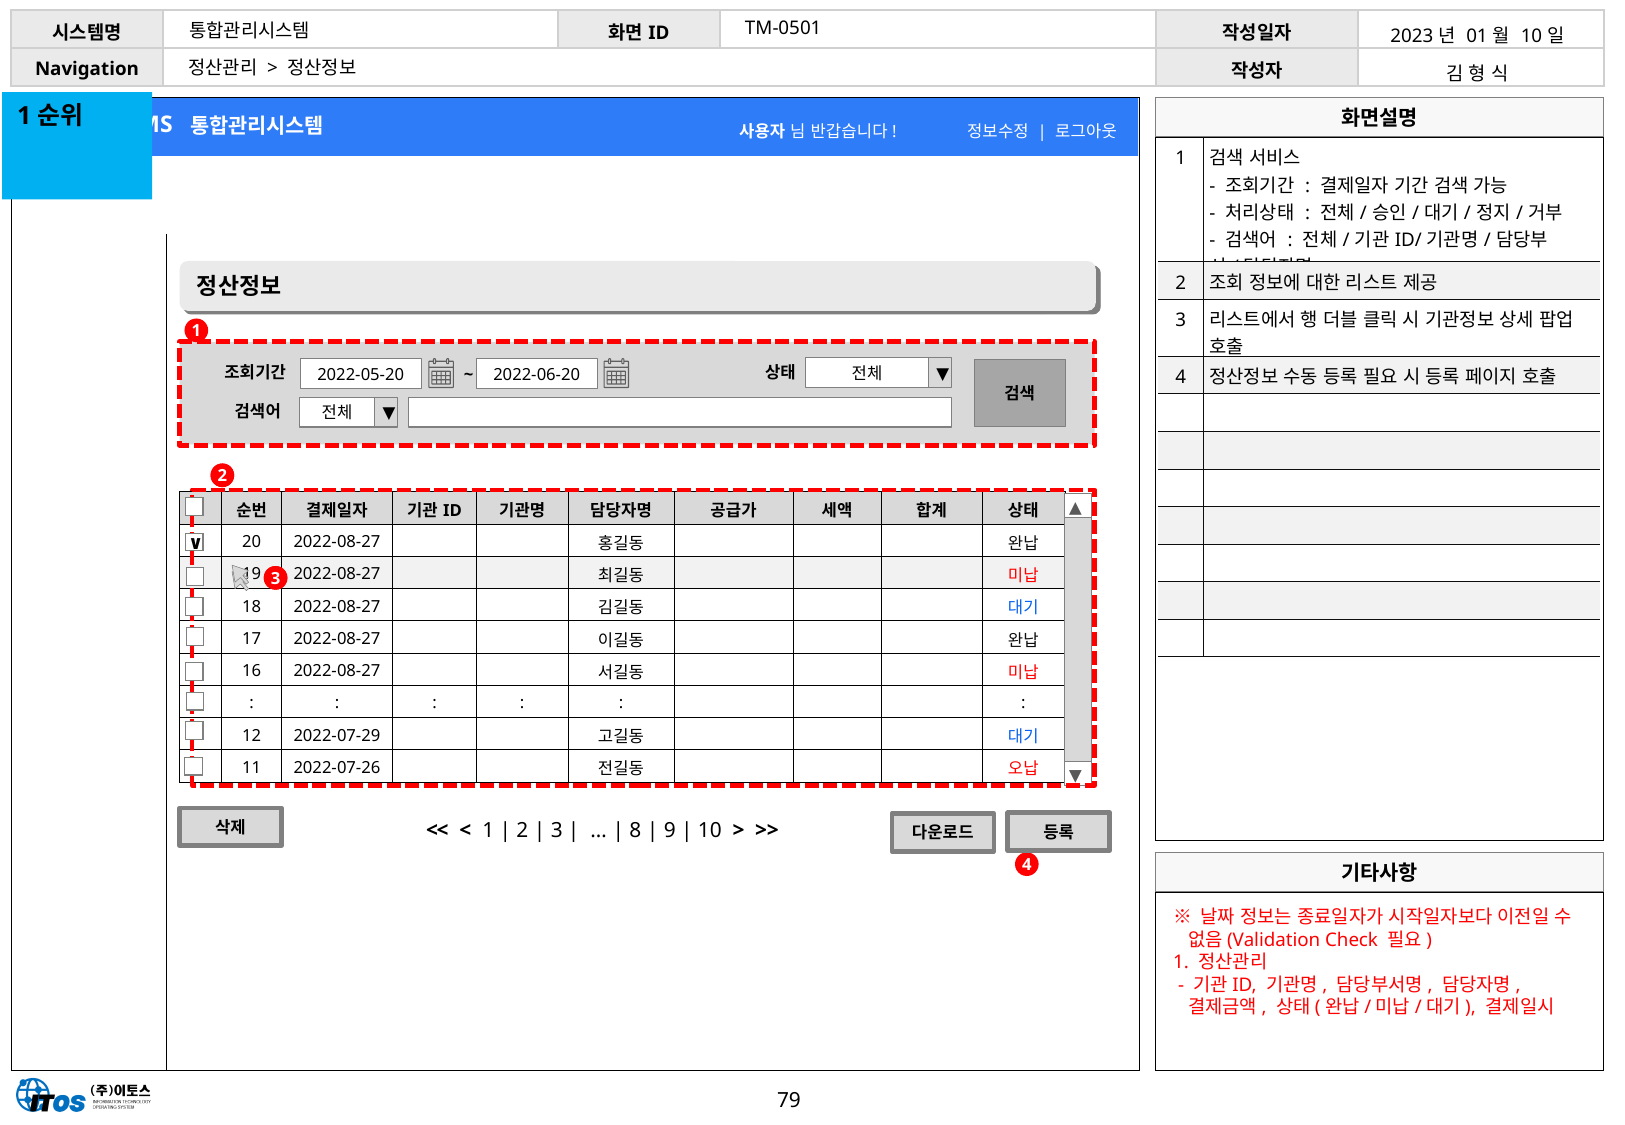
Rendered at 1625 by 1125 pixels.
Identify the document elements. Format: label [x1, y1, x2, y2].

text_box [177, 806, 283, 848]
table_cell [1158, 470, 1203, 506]
table_cell [1158, 300, 1203, 356]
table_cell [180, 557, 192, 588]
table_cell [1158, 262, 1203, 299]
table_cell [1204, 262, 1600, 299]
text_box [173, 10, 372, 86]
text_box [1158, 897, 1601, 1025]
text_box [2, 92, 153, 200]
table_cell [180, 525, 192, 556]
table_cell [1204, 300, 1600, 356]
text_box [1006, 811, 1112, 877]
table_cell [1204, 620, 1600, 656]
text_box [177, 318, 1097, 446]
text_box [890, 811, 996, 853]
text_box [411, 809, 794, 850]
table_cell [180, 686, 192, 717]
table_cell [1204, 582, 1600, 619]
table_cell [1158, 507, 1203, 544]
table_cell [1158, 582, 1203, 619]
table_cell [1204, 357, 1600, 393]
table_cell [180, 654, 192, 685]
table_header [1158, 137, 1203, 261]
table_cell [1204, 432, 1600, 469]
table_cell [1204, 545, 1600, 581]
table_cell [1204, 507, 1600, 544]
table_cell [1204, 394, 1600, 431]
table_header [1354, 13, 1600, 51]
text_box [184, 489, 1095, 786]
text_box [730, 8, 837, 46]
table_cell [1158, 357, 1203, 393]
table_cell [1158, 394, 1203, 431]
table_cell [180, 621, 192, 653]
text_box [179, 260, 1096, 311]
table_cell [1204, 470, 1600, 506]
table_cell [180, 750, 192, 782]
table_cell [1158, 620, 1203, 656]
table_header [180, 492, 192, 524]
text_box [210, 463, 235, 488]
table_cell [180, 718, 192, 749]
table_cell [180, 589, 192, 620]
table_cell [1158, 545, 1203, 581]
table_cell [1158, 432, 1203, 469]
table_cell [1354, 51, 1600, 89]
table_header [1204, 137, 1600, 261]
picture [5, 1070, 169, 1123]
